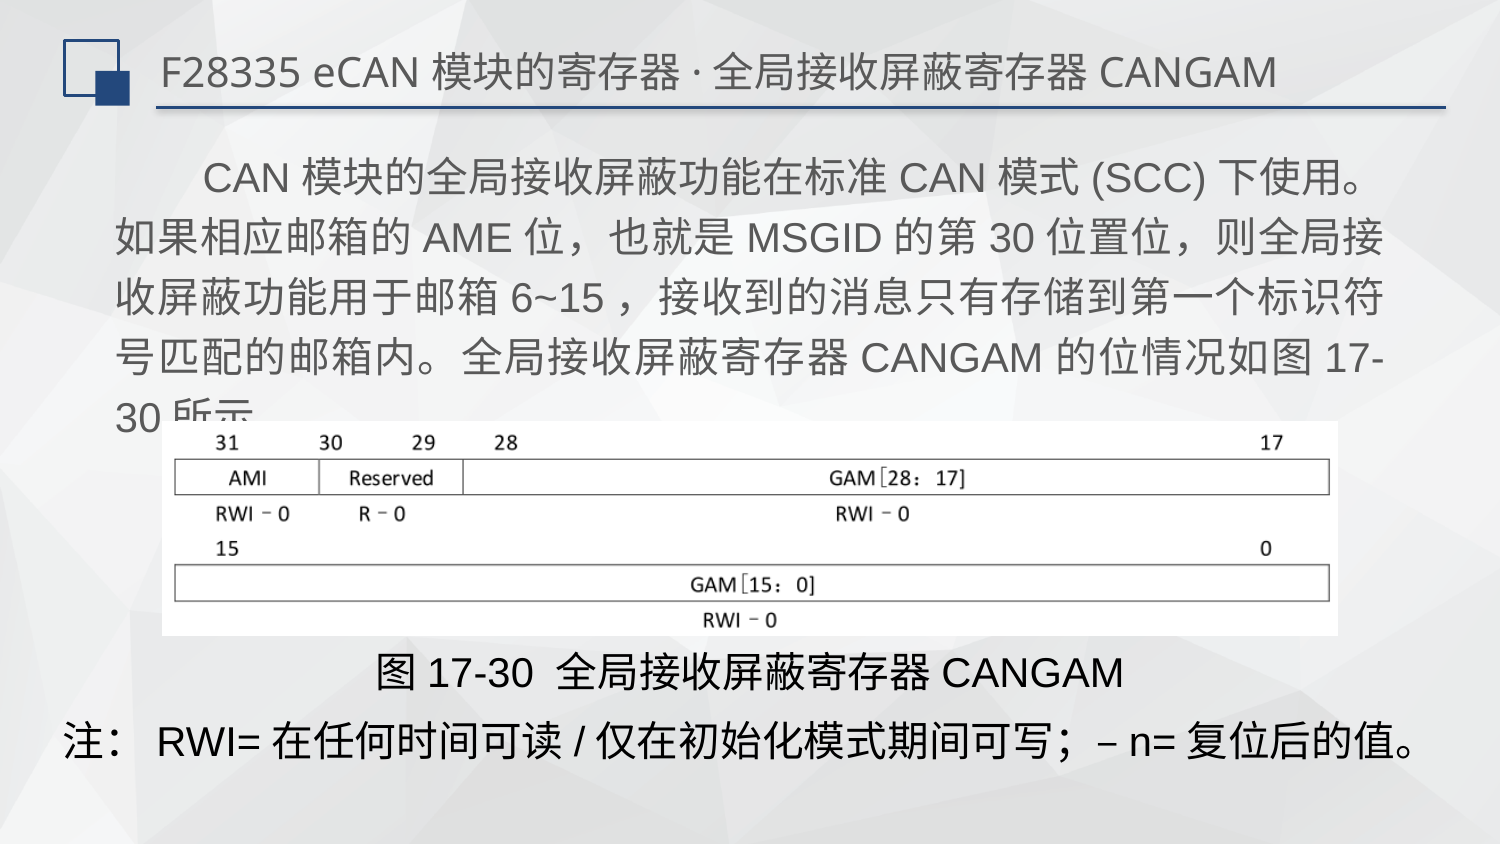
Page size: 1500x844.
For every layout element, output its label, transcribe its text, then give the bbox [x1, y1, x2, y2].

picture [0, 0, 1500, 844]
text_box CAN模块的全局接收屏蔽功能在标准CAN模式(SCC)下使用。如果相应邮箱的AME位，也就是MSGID的第30位置位，则全局接收屏蔽功能用于邮箱6~15，接收到的消息只有存储到第一个标识符号匹配的邮箱内。全局接收屏蔽寄存器CANGAM的位情况如图17-30所示。 [100, 133, 1400, 449]
title F28335 eCAN模块的寄存器·全局接收屏蔽寄存器CANGAM [148, 43, 1388, 99]
text_box 图17-30 全局接收屏蔽寄存器CANGAM [360, 644, 1140, 704]
text_box 注：RWI=在任何时间可读/仅在初始化模式期间可写；–n=复位后的值。 [48, 707, 1452, 772]
